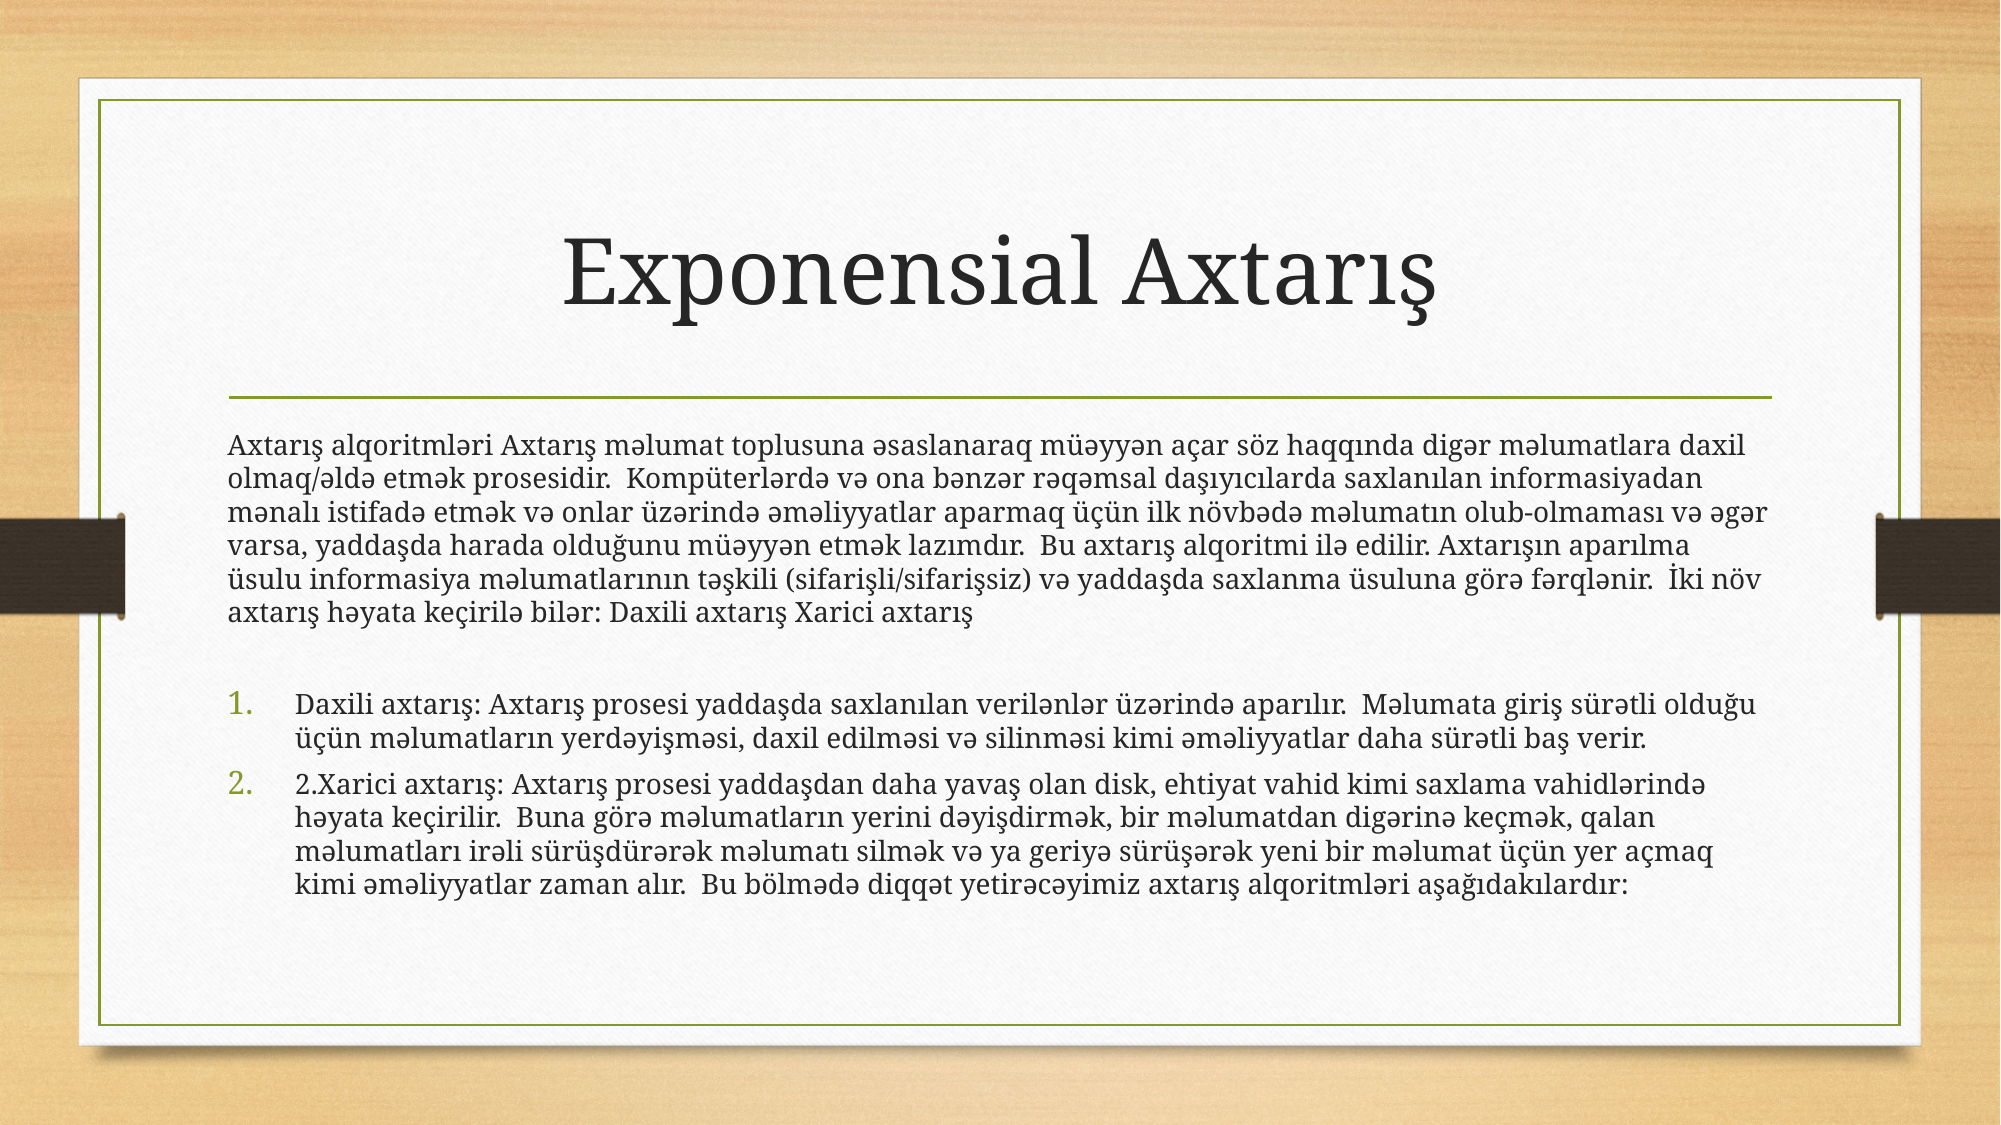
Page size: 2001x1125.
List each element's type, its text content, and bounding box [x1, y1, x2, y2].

title Exponensial Axtarış [212, 161, 1788, 375]
picture [0, 0, 2001, 1125]
list Axtarış alqoritmləri Axtarış məlumat toplusuna əsaslanaraq müəyyən açar söz haqqında digər məlumatlara daxil olmaq/əldə etmək prosesidir. Kompüterlərdə və ona bənzər rəqəmsal daşıyıcılarda saxlanılan informasiyadan mənalı istifadə etmək və onlar üzərində əməliyyatlar aparmaq üçün ilk növbədə məlumatın olub-olmaması və əgər varsa, yaddaşda harada olduğunu müəyyən etmək lazımdır. Bu axtarış alqoritmi ilə edilir. Axtarışın aparılma üsulu informasiya məlumatlarının təşkili (sifarişli/sifarişsiz) və yaddaşda saxlanma üsuluna görə fərqlənir. İki növ axtarış həyata keçirilə bilər: Daxili axtarış Xarici axtarış Daxili axtarış: Axtarış prosesi yaddaşda saxlanılan verilənlər üzərində aparılır. Məlumata giriş sürətli olduğu üçün məlumatların yerdəyişməsi, daxil edilməsi və silinməsi kimi əməliyyatlar daha sürətli baş verir. 2.Xarici axtarış: Axtarış prosesi yaddaşdan daha yavaş olan disk, ehtiyat vahid kimi saxlama vahidlərində həyata keçirilir. Buna görə məlumatların yerini dəyişdirmək, bir məlumatdan digərinə keçmək, qalan məlumatları irəli sürüşdürərək məlumatı silmək və ya geriyə sürüşərək yeni bir məlumat üçün yer açmaq kimi əməliyyatlar zaman alır. Bu bölmədə diqqət yetirəcəyimiz axtarış alqoritmləri aşağıdakılardır: [212, 419, 1788, 964]
